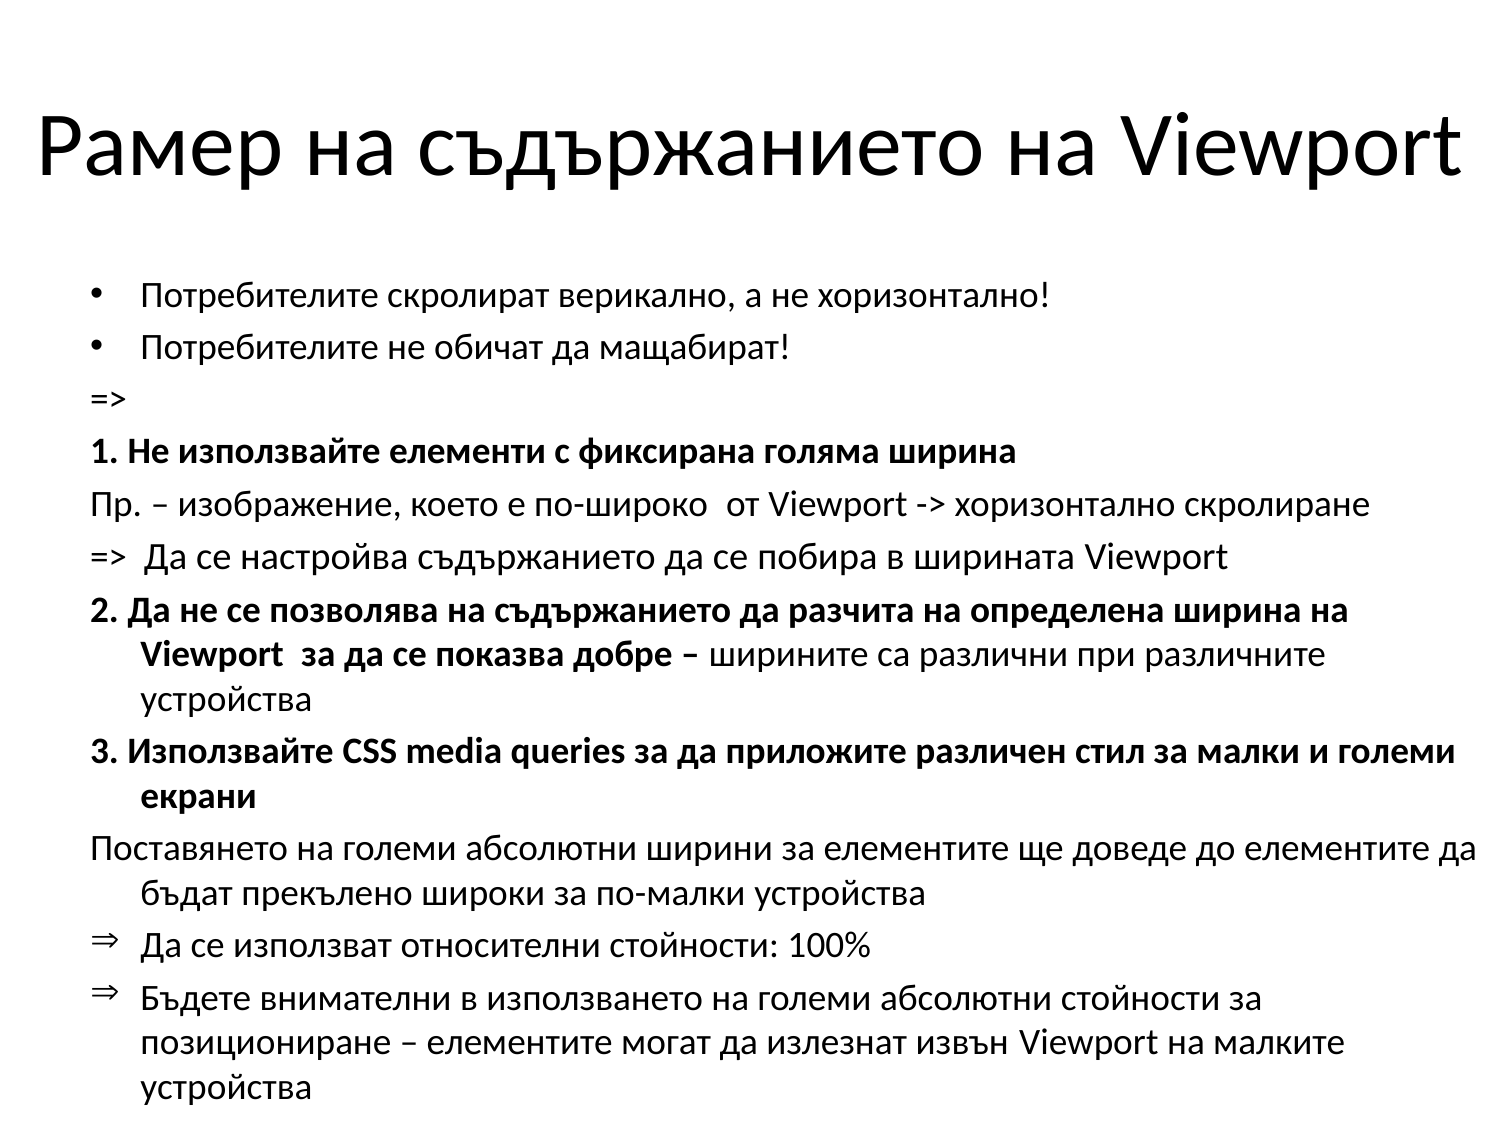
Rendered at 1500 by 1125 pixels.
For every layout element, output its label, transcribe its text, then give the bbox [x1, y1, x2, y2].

list Потребителите скролират верикално, а не хоризонтално! Потребителите не обичат да мащабират! => 1. Не използвайте елементи с фиксирана голяма ширина Пр. – изображение, което е по-широко от Viewport -> хоризонтално скролиране => Да се настройва съдържанието да се побира в ширината Viewport 2. Да не се позволява на съдържанието да разчита на определена ширина на Viewport за да се показва добре – ширините са различни при различните устройства 3. Използвайте CSS media queries за да приложите различен стил за малки и големи екрани Поставянето на големи абсолютни ширини за елементите ще доведе до елементите да бъдат прекълено широки за по-малки устройства Да се използват относителни стойности: 100% Бъдете внимателни в използването на големи абсолютни стойности за позициониране – елементите могат да излезнат извън Viewport на малките устройства [75, 262, 1500, 1125]
title Рамер на съдържанието на Viewport [0, 45, 1500, 233]
